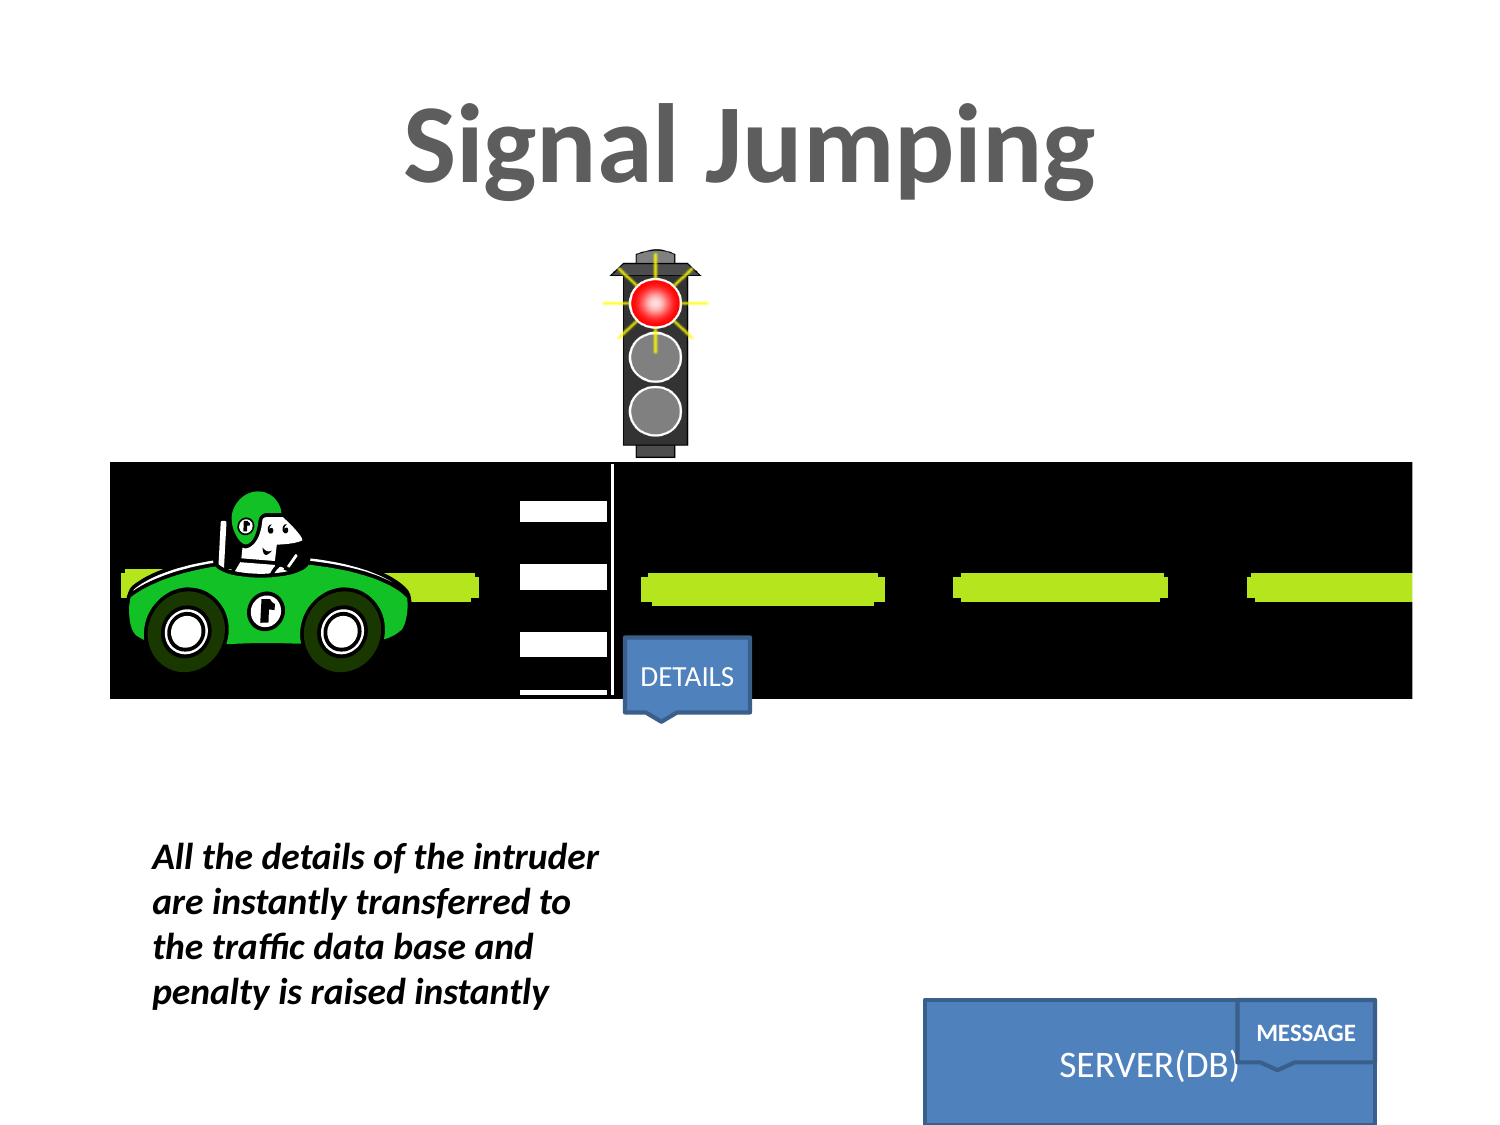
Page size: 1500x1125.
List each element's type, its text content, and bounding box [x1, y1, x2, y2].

text_box MESSAGE [1235, 997, 1378, 1073]
text_box Signal Jumping [0, 62, 1500, 213]
text_box SERVER(DB) [923, 998, 1377, 1125]
text_box DETAILS [622, 710, 753, 724]
picture [87, 249, 1413, 701]
text_box All the details of the intruder are instantly transferred to the traffic data base and penalty is raised instantly [137, 824, 625, 1020]
